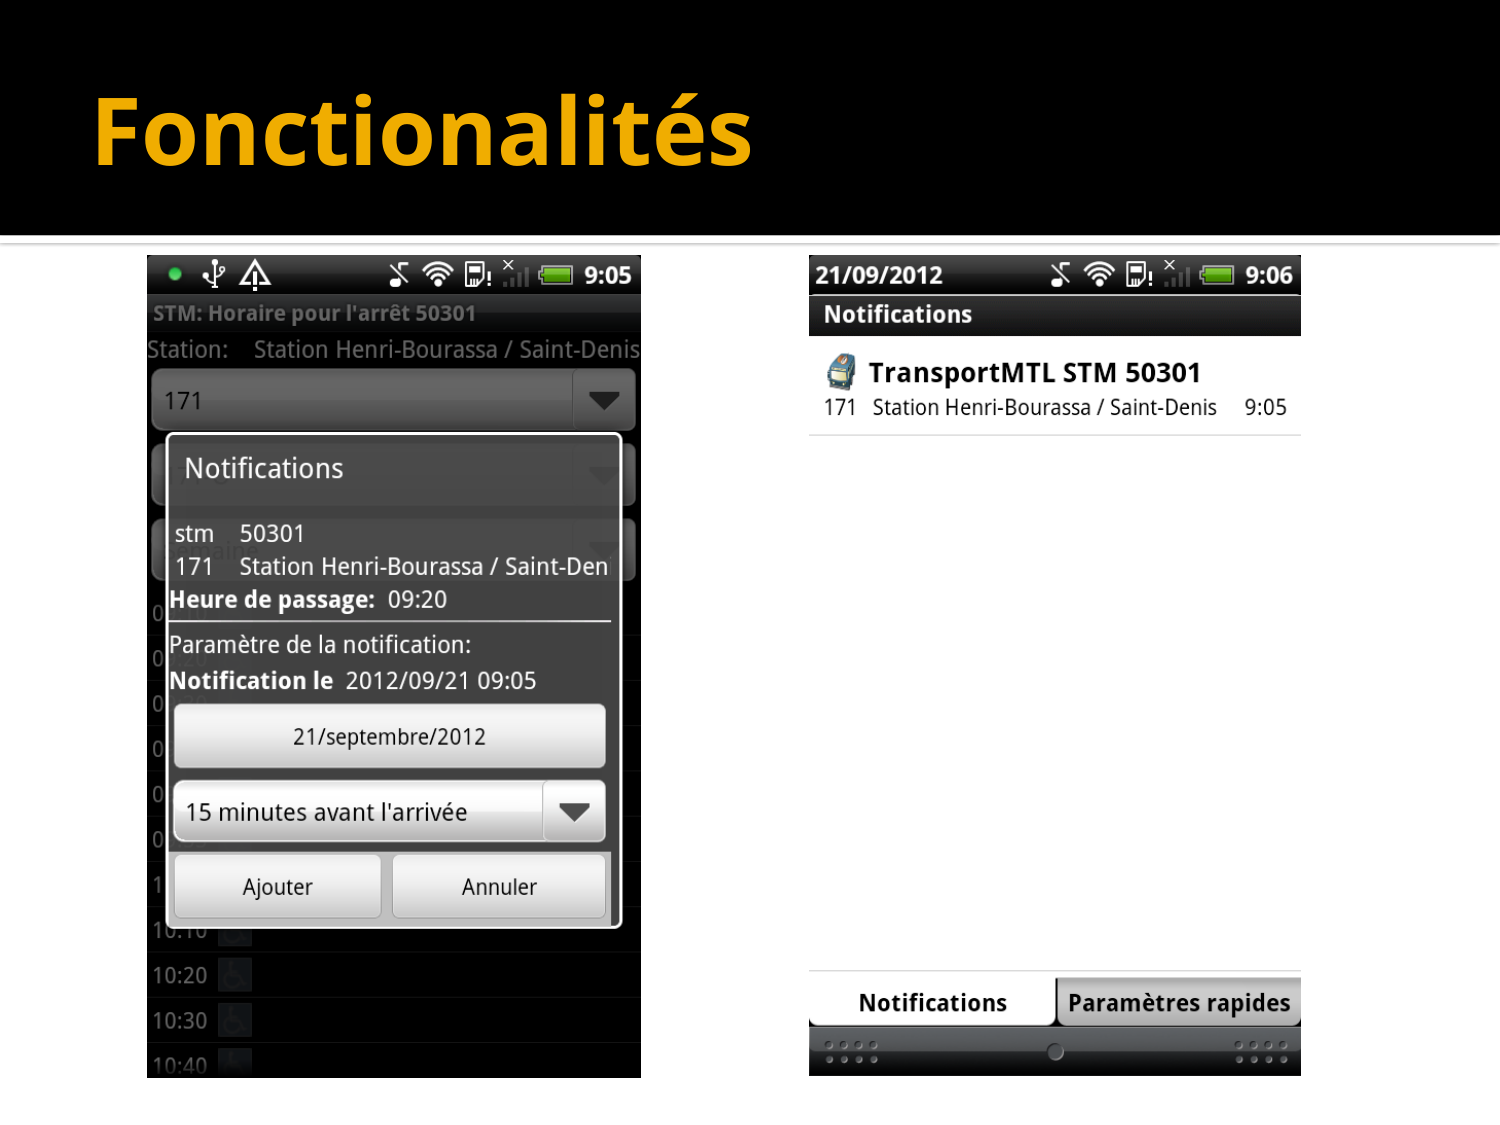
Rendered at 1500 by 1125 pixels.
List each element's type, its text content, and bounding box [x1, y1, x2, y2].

picture [147, 255, 641, 1078]
title Fonctionalités [75, 25, 1425, 231]
picture [809, 255, 1301, 1077]
